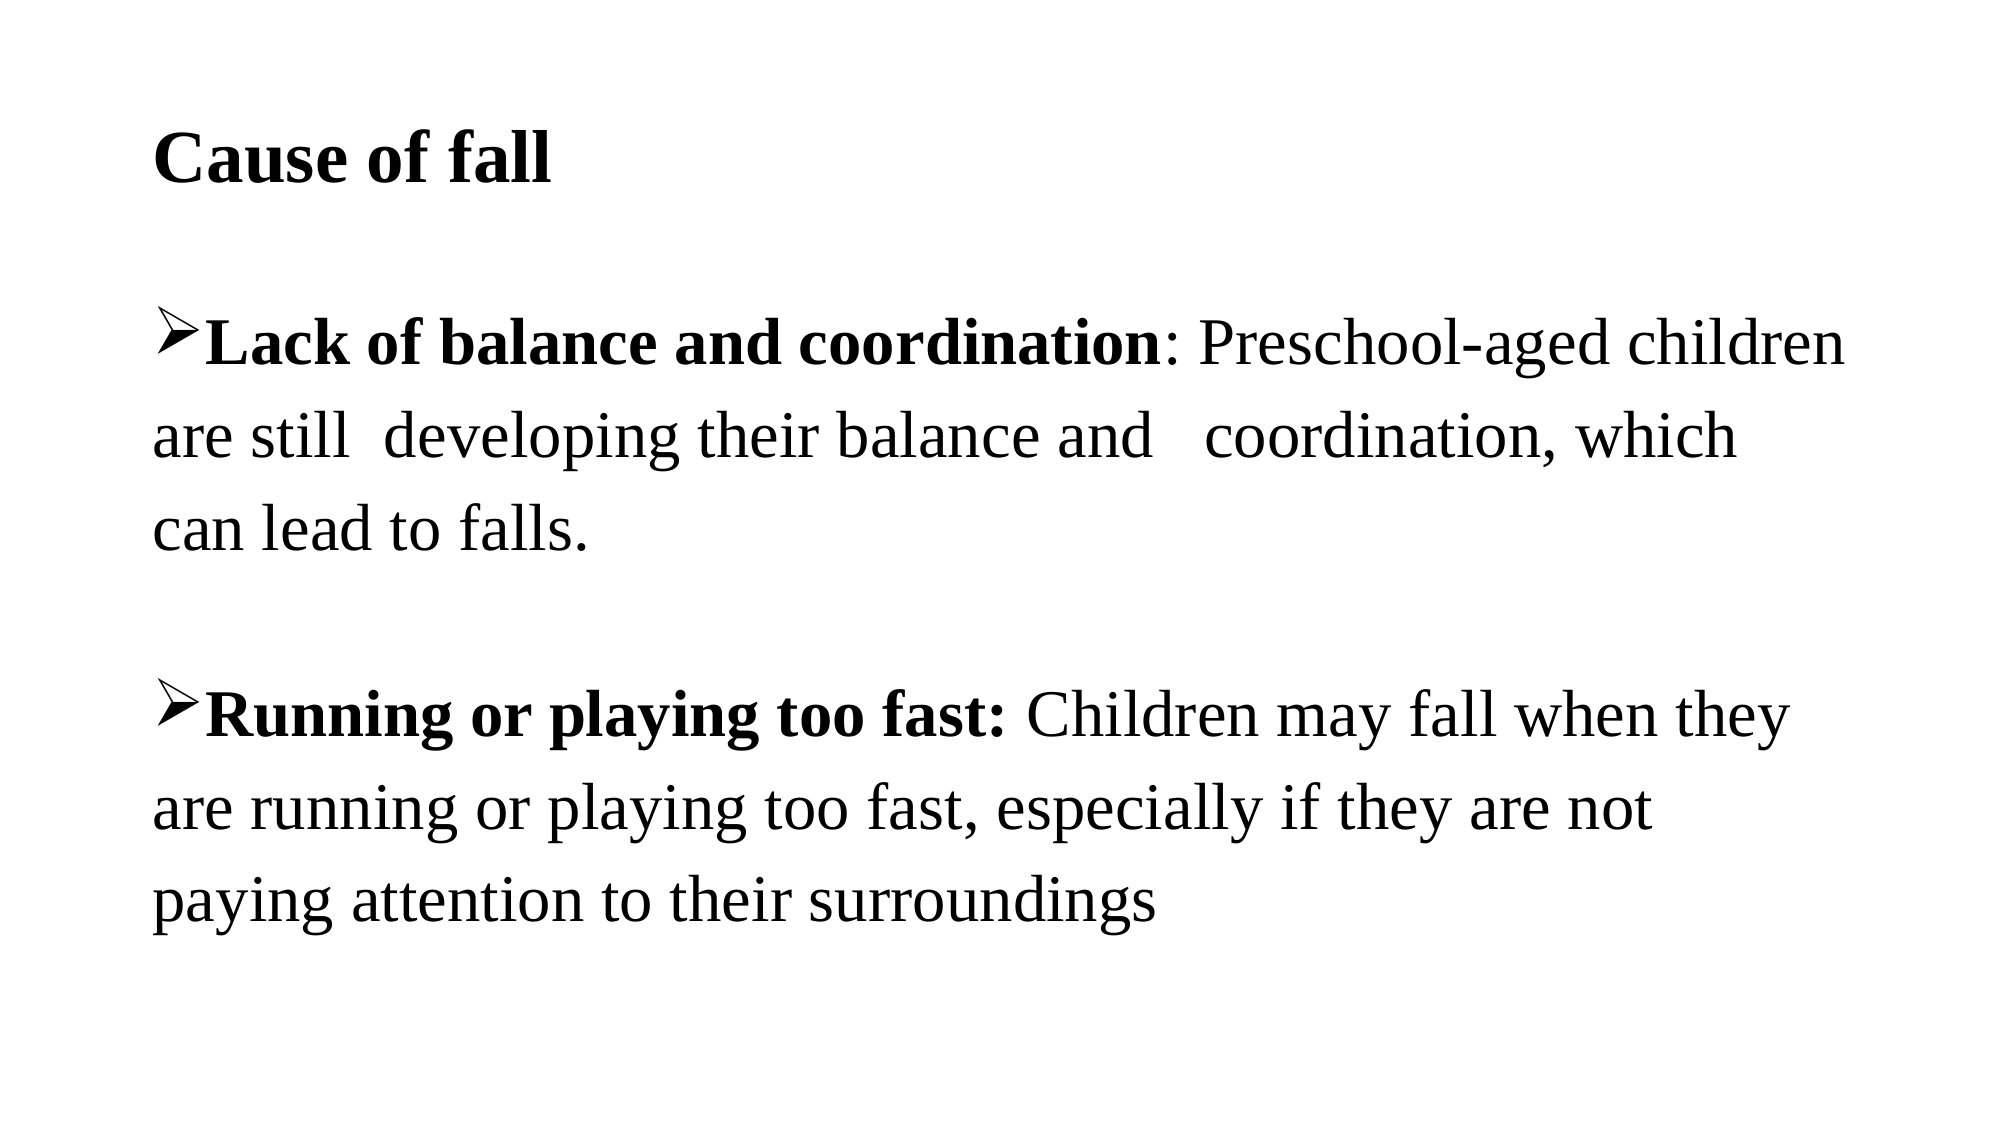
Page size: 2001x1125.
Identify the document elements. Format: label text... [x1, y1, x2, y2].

title Cause of fall [137, 49, 1845, 267]
list Lack of balance and coordination: Preschool-aged children are still developing their balance and coordination, which can lead to falls. Running or playing too fast: Children may fall when they are running or playing too fast, especially if they are not paying attention to their surroundings [137, 299, 1863, 1014]
